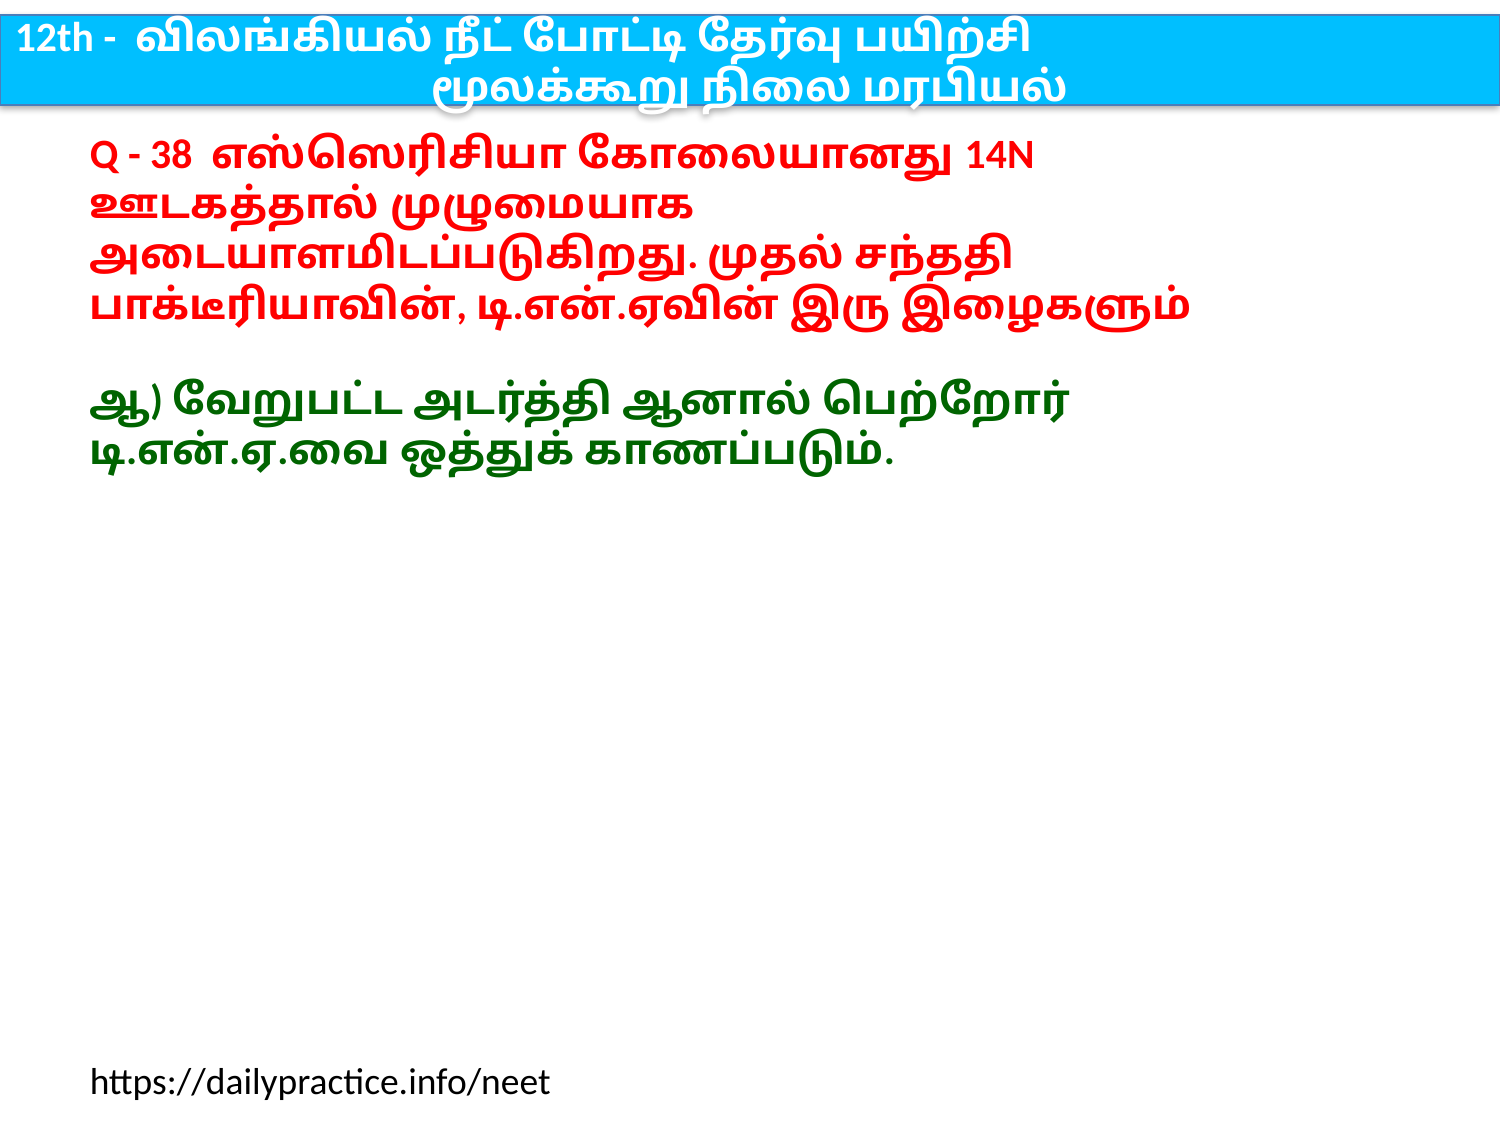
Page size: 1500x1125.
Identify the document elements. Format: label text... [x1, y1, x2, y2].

text_box https://dailypractice.info/neet [74, 1049, 675, 1110]
text_box 12th - விலங்கியல் நீட் போட்டி தேர்வு பயிற்சி மூலக்கூறு நிலை மரபியல் [0, 14, 1500, 106]
text_box Q - 38 எஸ்ஸெரிசியா கோலையானது 14N ஊடகத்தால் முழுமையாக அடையாளமிடப்படுகிறது. முதல் சந்ததி பாக்டீரியாவின், டி.என்.ஏவின் இரு இழைகளும் ஆ) வேறுபட்ட அடர்த்தி ஆனால் பெற்றோர் டி.என்.ஏ.வை ஒத்துக் காணப்படும். [74, 74, 1275, 480]
